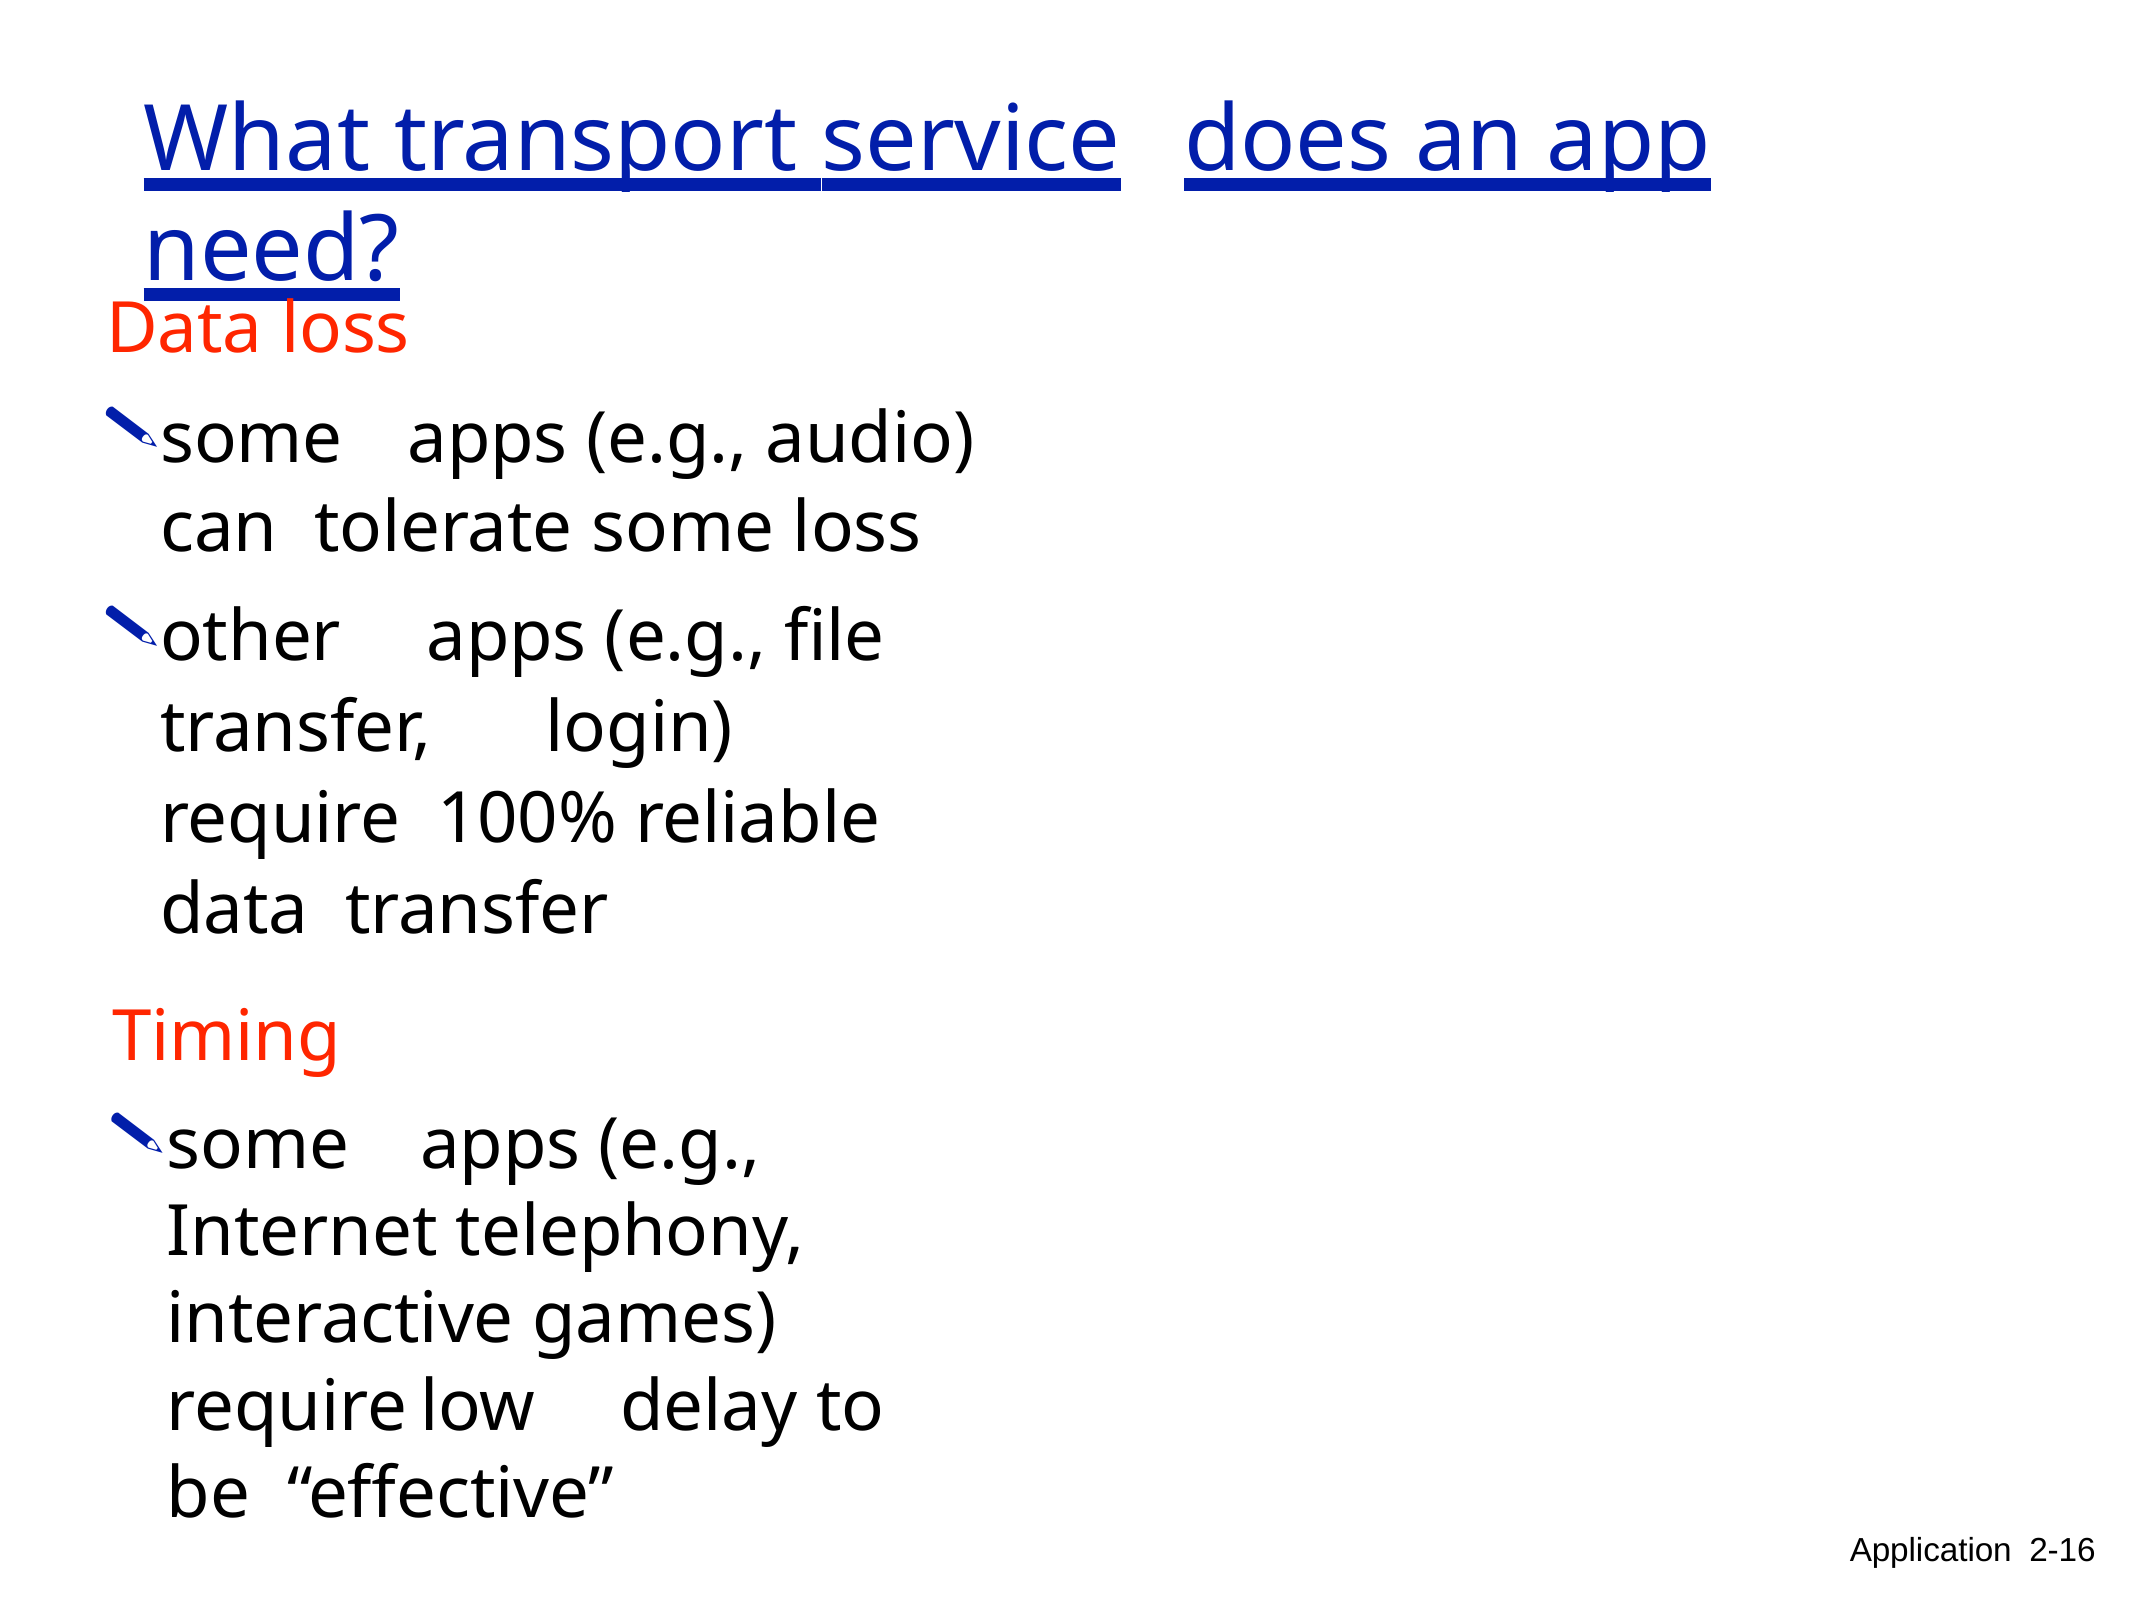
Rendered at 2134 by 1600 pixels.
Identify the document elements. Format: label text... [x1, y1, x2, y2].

title What transport service does an app need? [141, 77, 1954, 347]
text_box Application 2-16 [1847, 1529, 2101, 1569]
text_box Data loss some apps (e.g., audio) can tolerate some loss other apps (e.g., file transfer, login) require 100% reliable data transfer Timing some apps (e.g., Internet telephony, interactive games) require low delay to be “effective” [99, 253, 1026, 1532]
